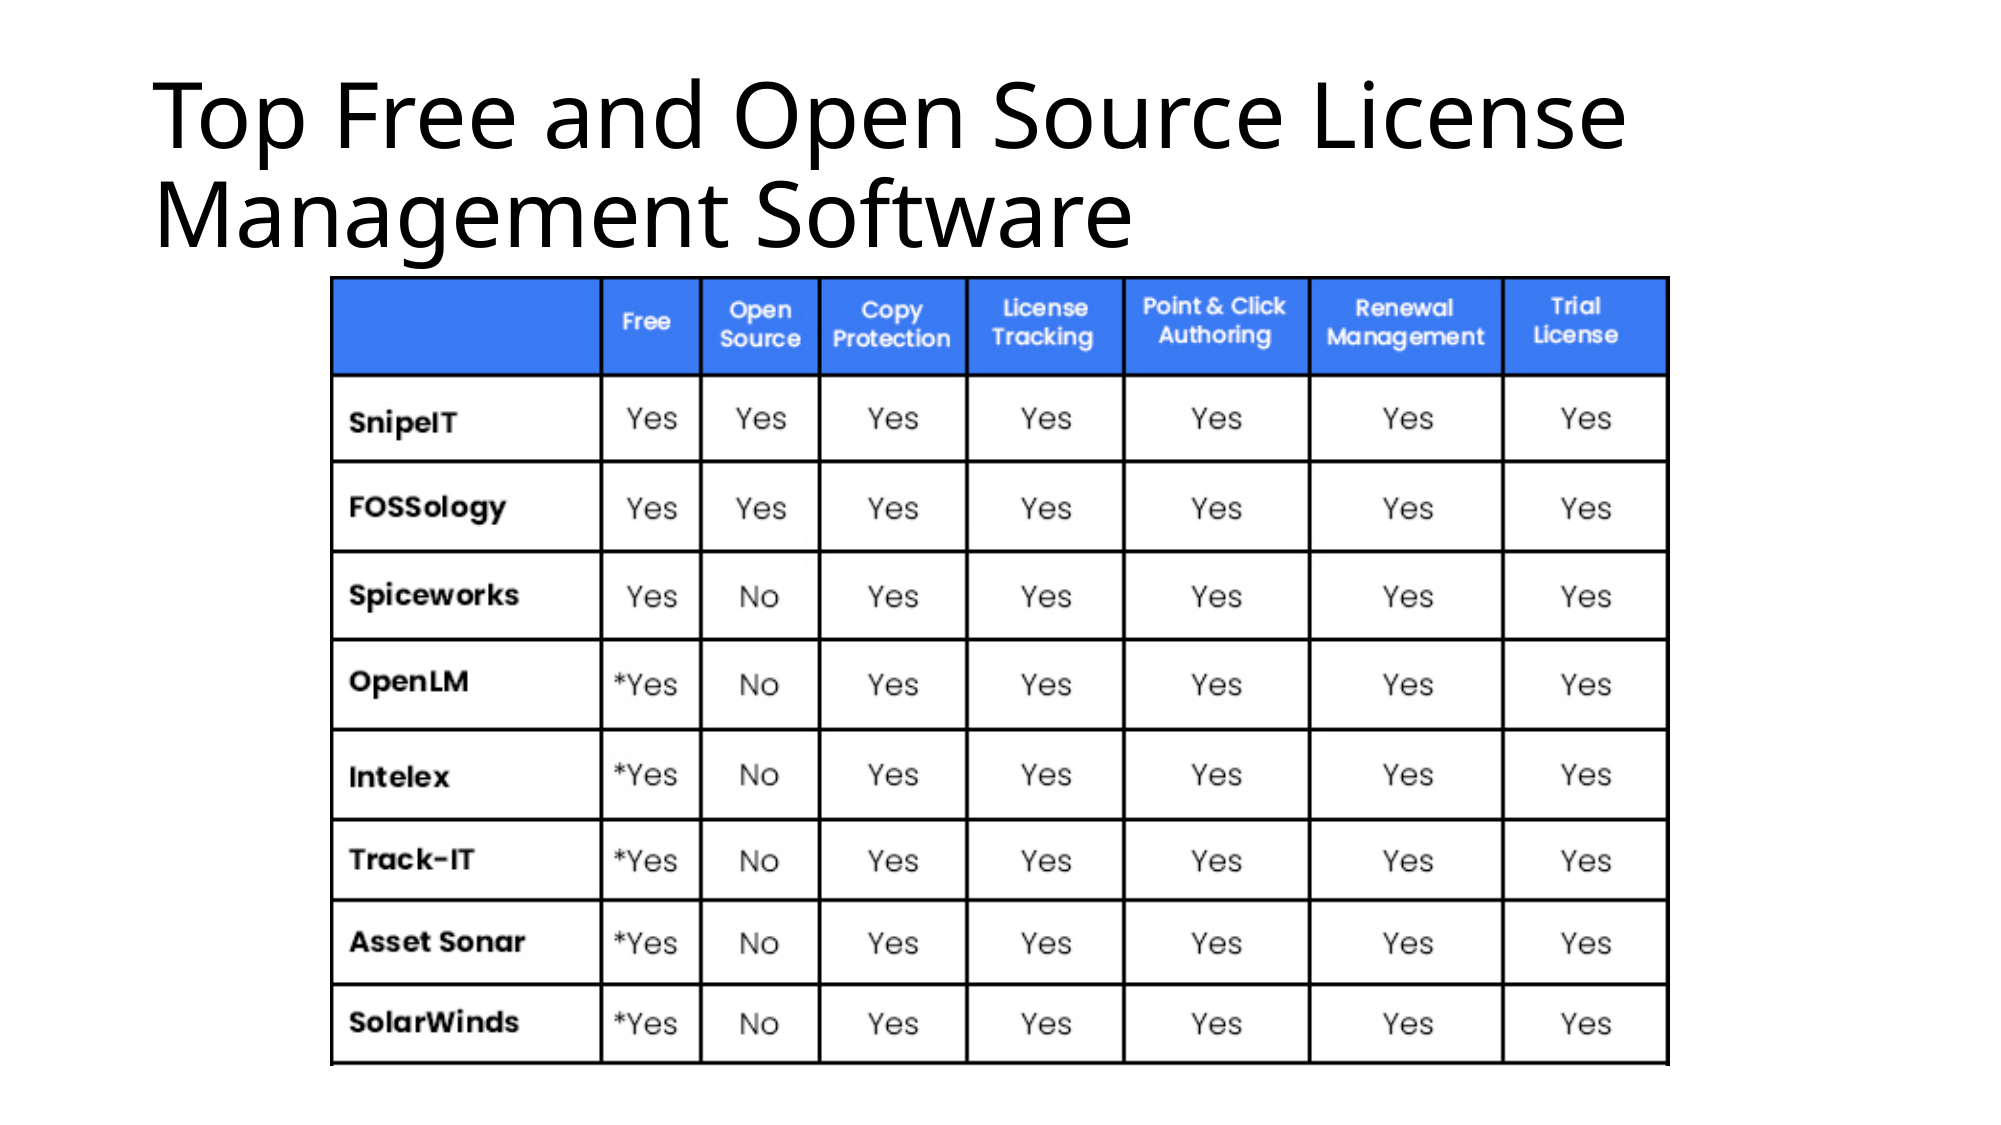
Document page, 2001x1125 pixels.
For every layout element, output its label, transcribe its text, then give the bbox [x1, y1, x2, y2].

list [329, 276, 1670, 1066]
title Top Free and Open Source License Management Software [137, 59, 1863, 278]
